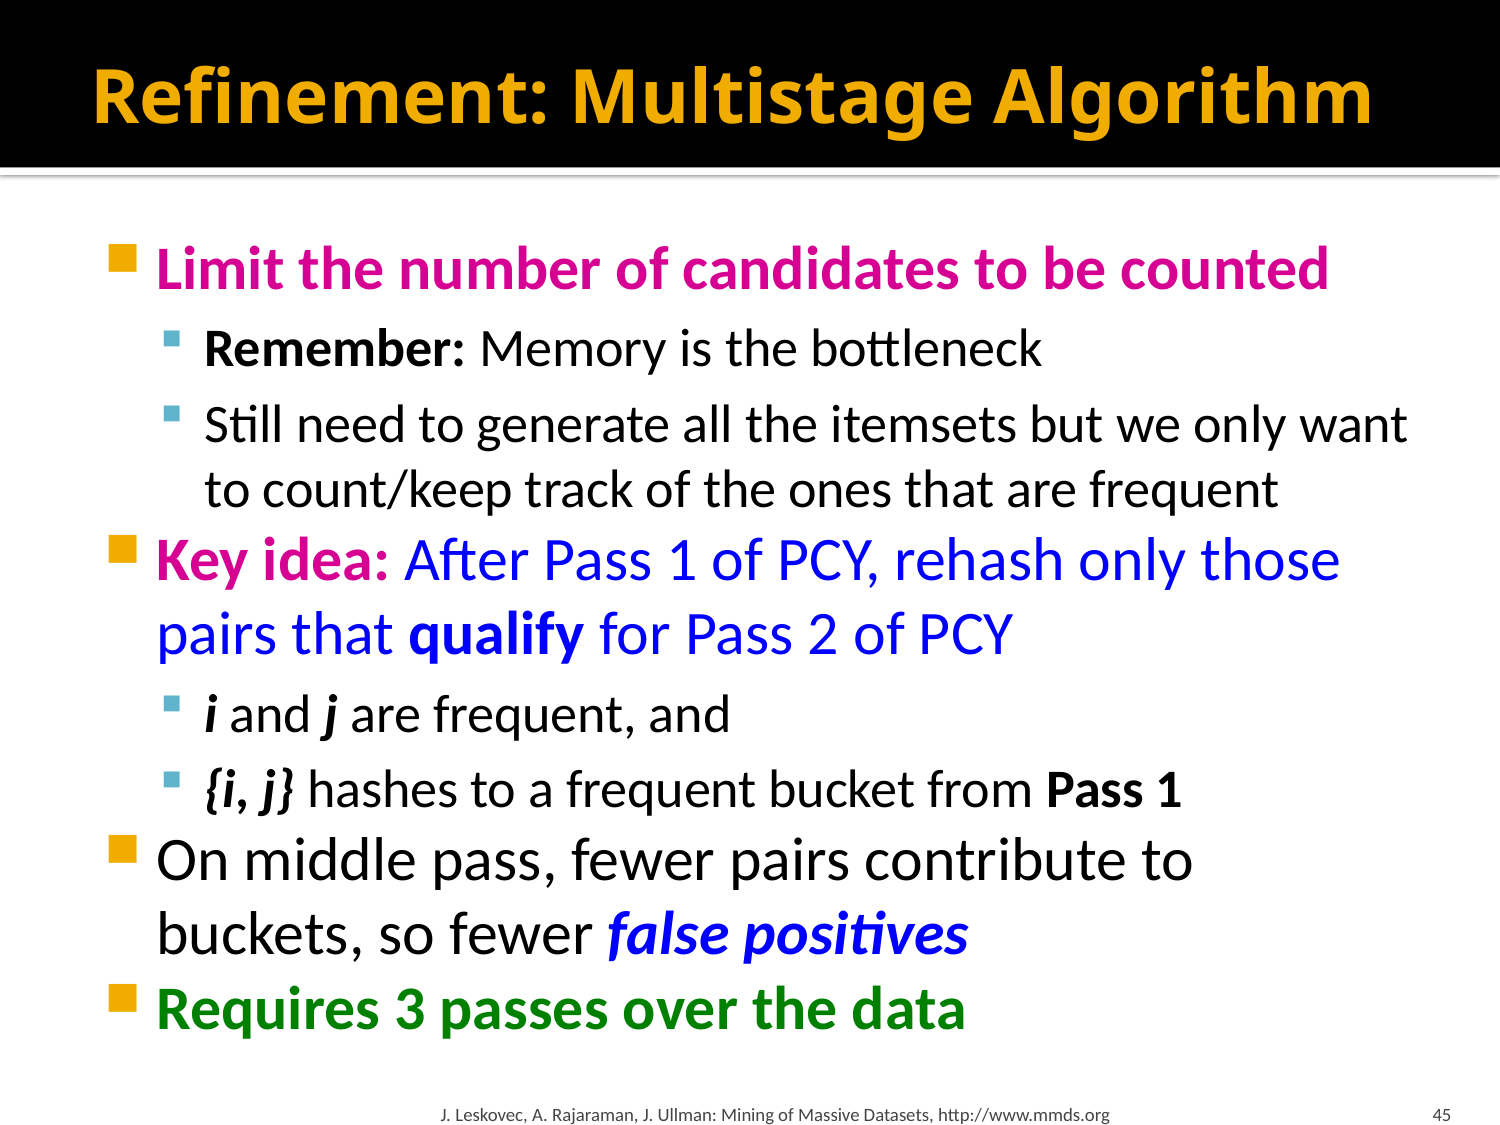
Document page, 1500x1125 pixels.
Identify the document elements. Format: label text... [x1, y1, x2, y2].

slide_number 45 [1345, 1080, 1467, 1125]
title Refinement: Multistage Algorithm [75, 12, 1488, 175]
list Limit the number of candidates to be counted Remember: Memory is the bottleneck Still need to generate all the itemsets but we only want to count/keep track of the ones that are frequent Key idea: After Pass 1 of PCY, rehash only those pairs that qualify for Pass 2 of PCY i and j are frequent, and {i, j} hashes to a frequent bucket from Pass 1 On middle pass, fewer pairs contribute to buckets, so fewer false positives Requires 3 passes over the data [75, 212, 1425, 1100]
footer J. Leskovec, A. Rajaraman, J. Ullman: Mining of Massive Datasets, http://www.mmds.org [433, 1080, 1337, 1125]
